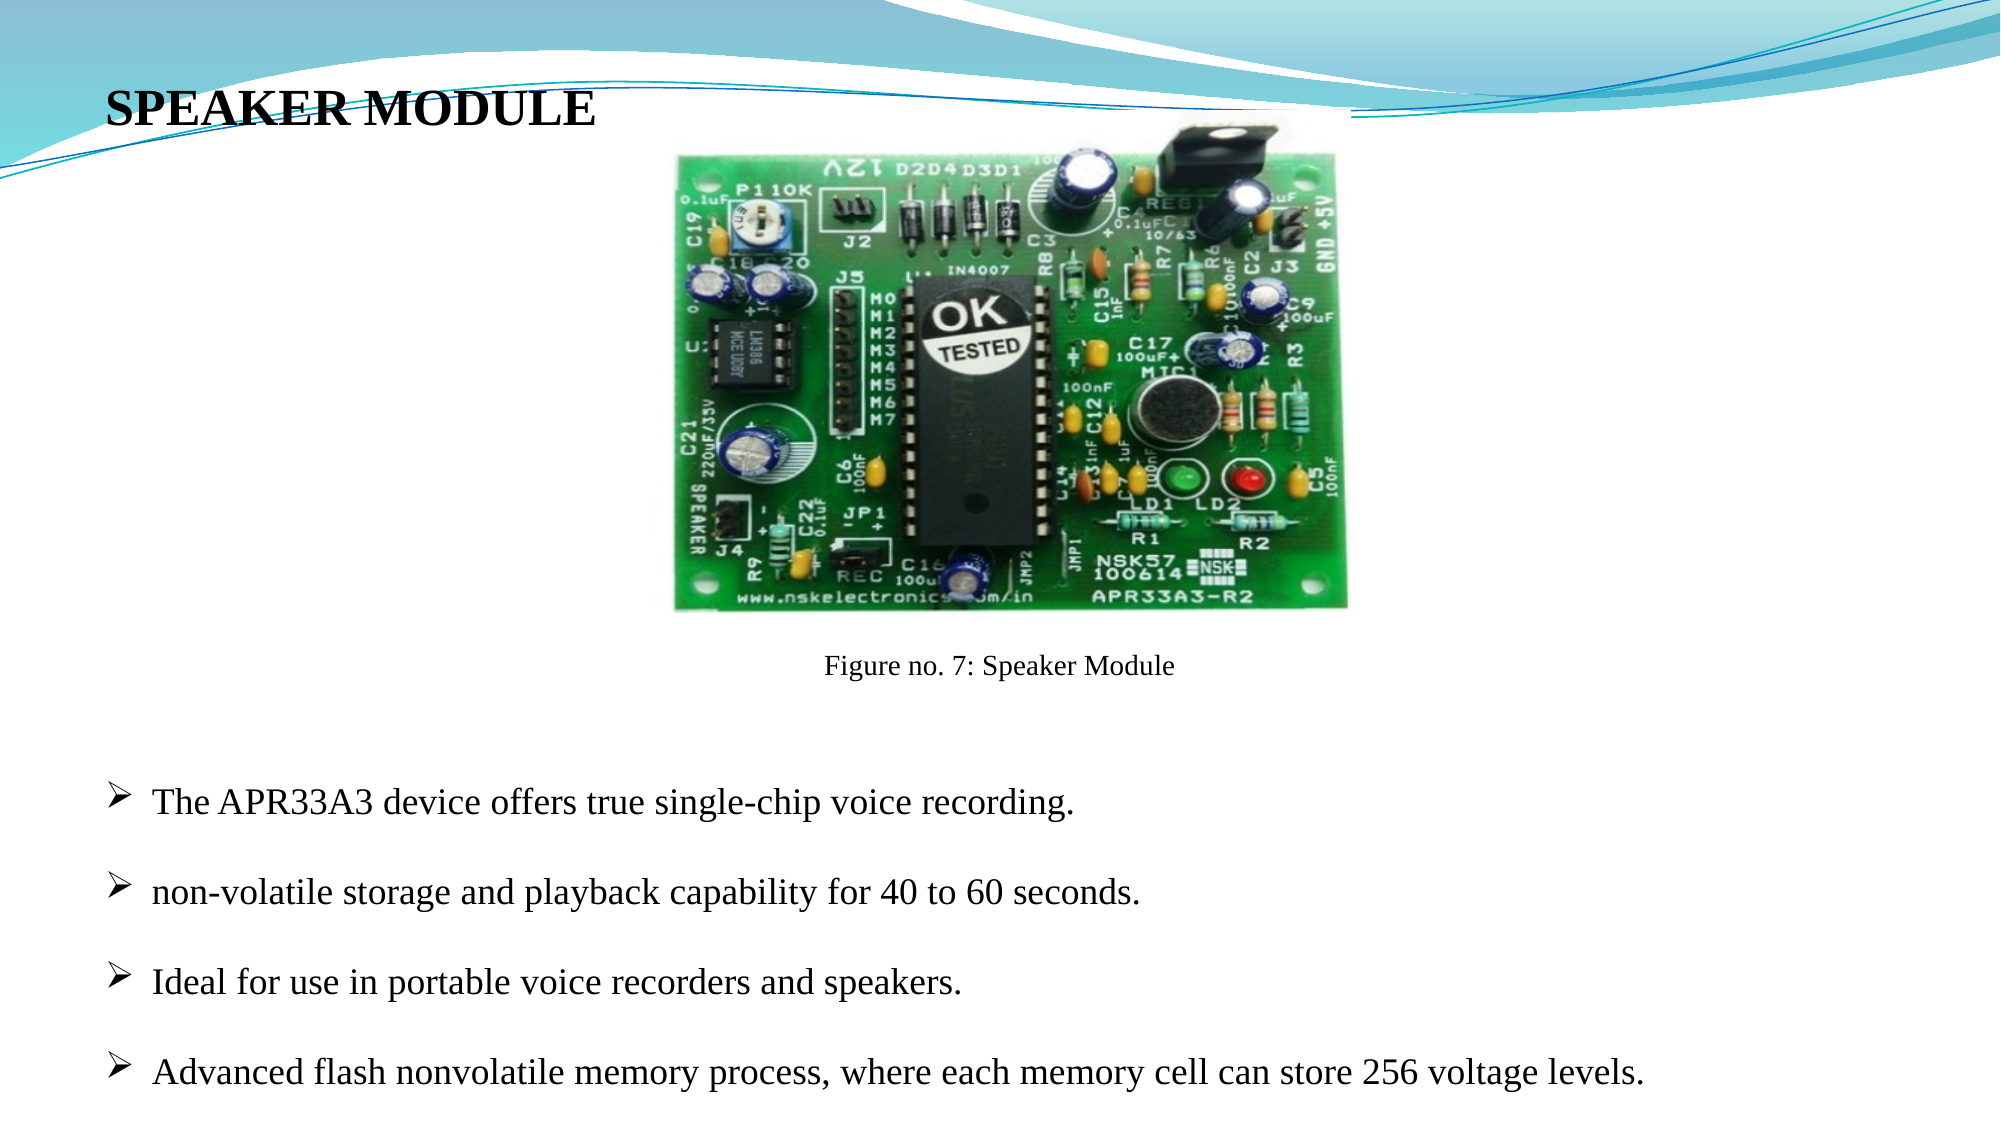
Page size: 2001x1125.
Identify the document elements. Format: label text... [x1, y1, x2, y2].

text_box Figure no. 7: Speaker Module [649, 639, 1351, 689]
picture [649, 110, 1351, 613]
text_box SPEAKER MODULE [90, 65, 1910, 143]
text_box The APR33A3 device offers true single-chip voice recording. non-volatile storage and playback capability for 40 to 60 seconds. Ideal for use in portable voice recorders and speakers. Advanced flash nonvolatile memory process, where each memory cell can store 256 voltage levels. [90, 724, 1910, 1100]
